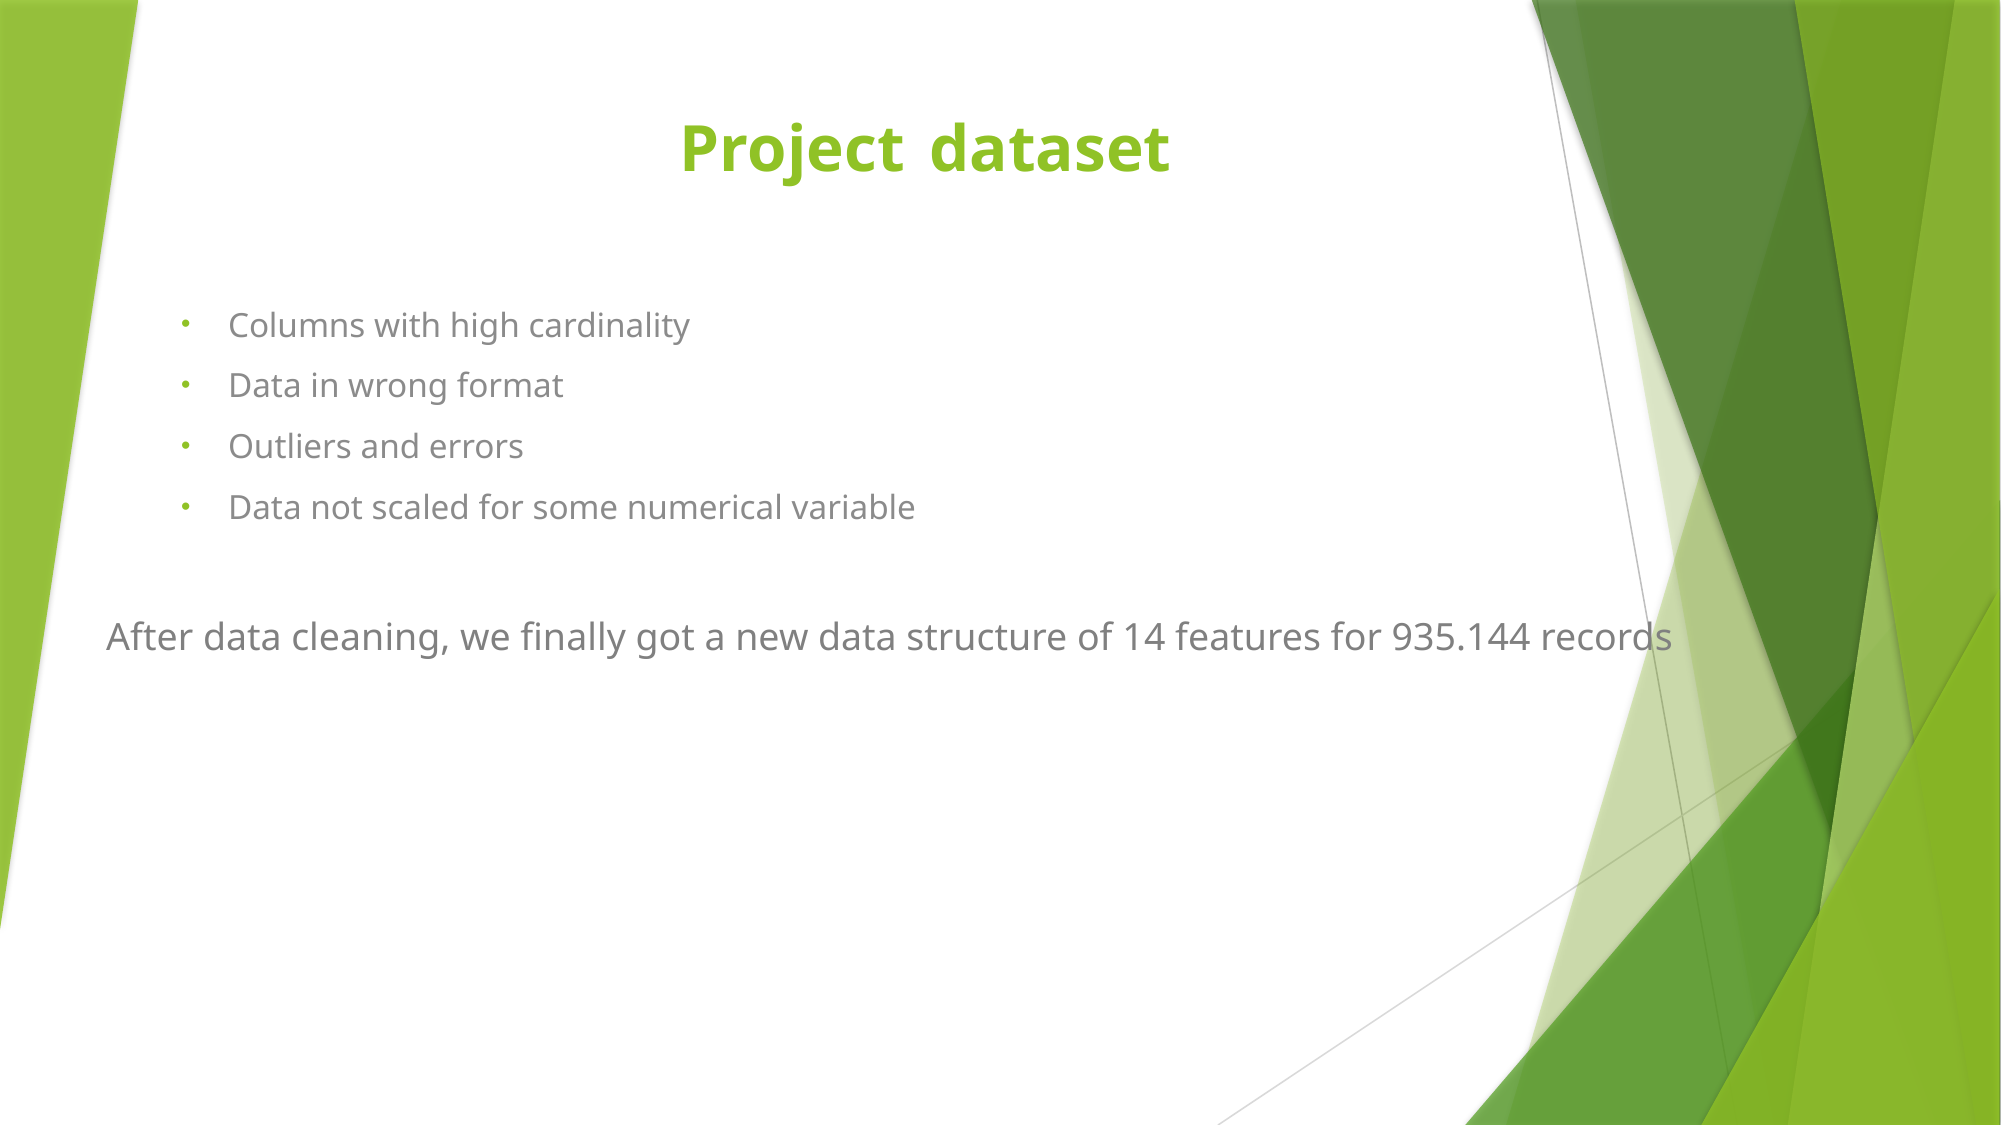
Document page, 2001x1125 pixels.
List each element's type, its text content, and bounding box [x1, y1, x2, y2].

title Project dataset [175, 68, 1676, 199]
subtitle Columns with high cardinality Data in wrong format Outliers and errors Data not scaled for some numerical variable After data cleaning, we finally got a new data structure of 14 features for 935.144 records [91, 230, 1933, 1057]
